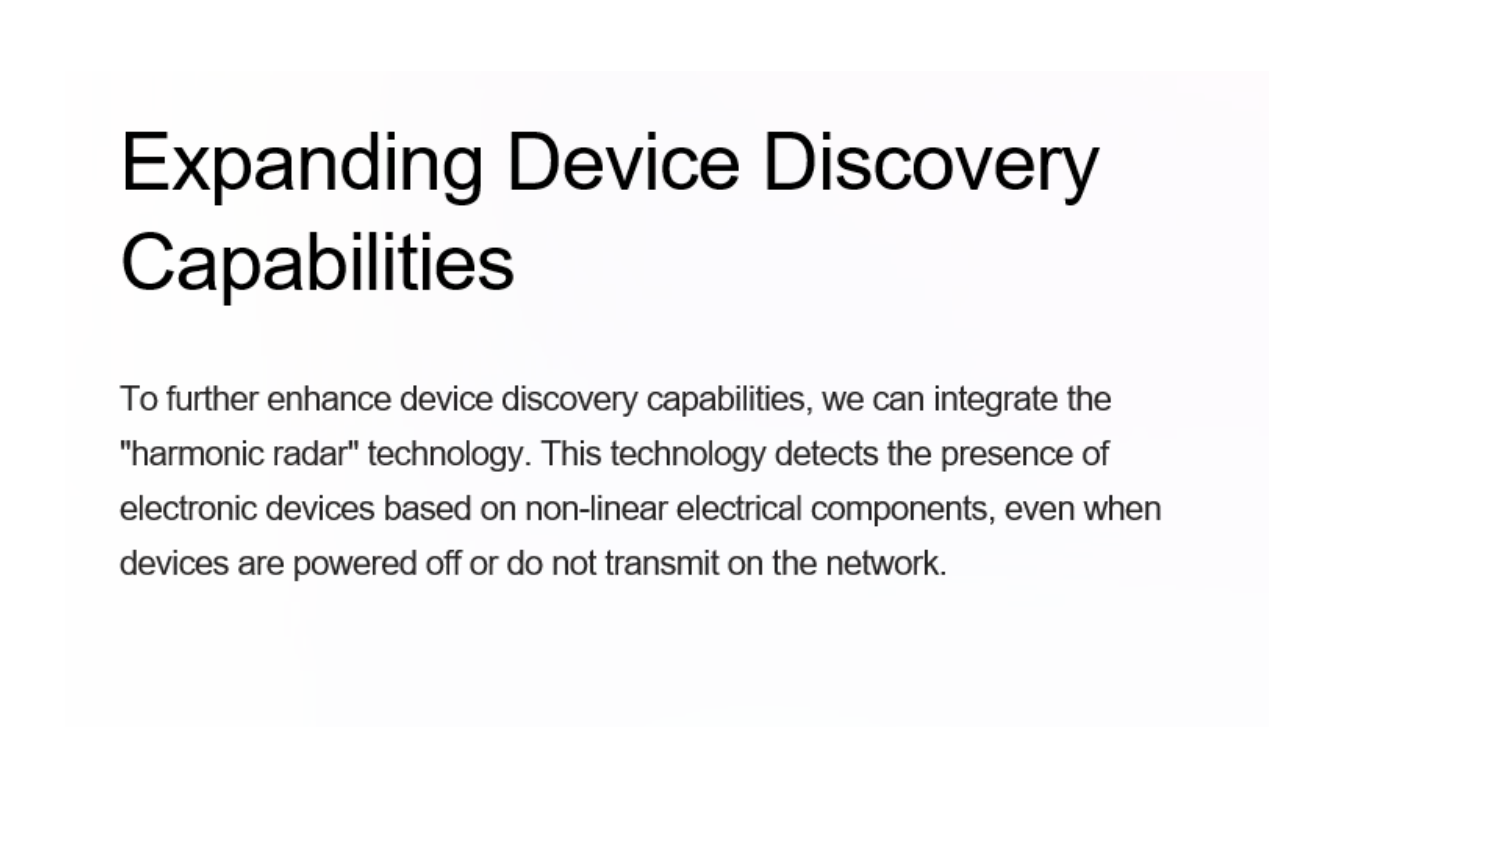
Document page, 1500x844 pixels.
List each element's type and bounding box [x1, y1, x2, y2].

picture [65, 71, 1269, 727]
